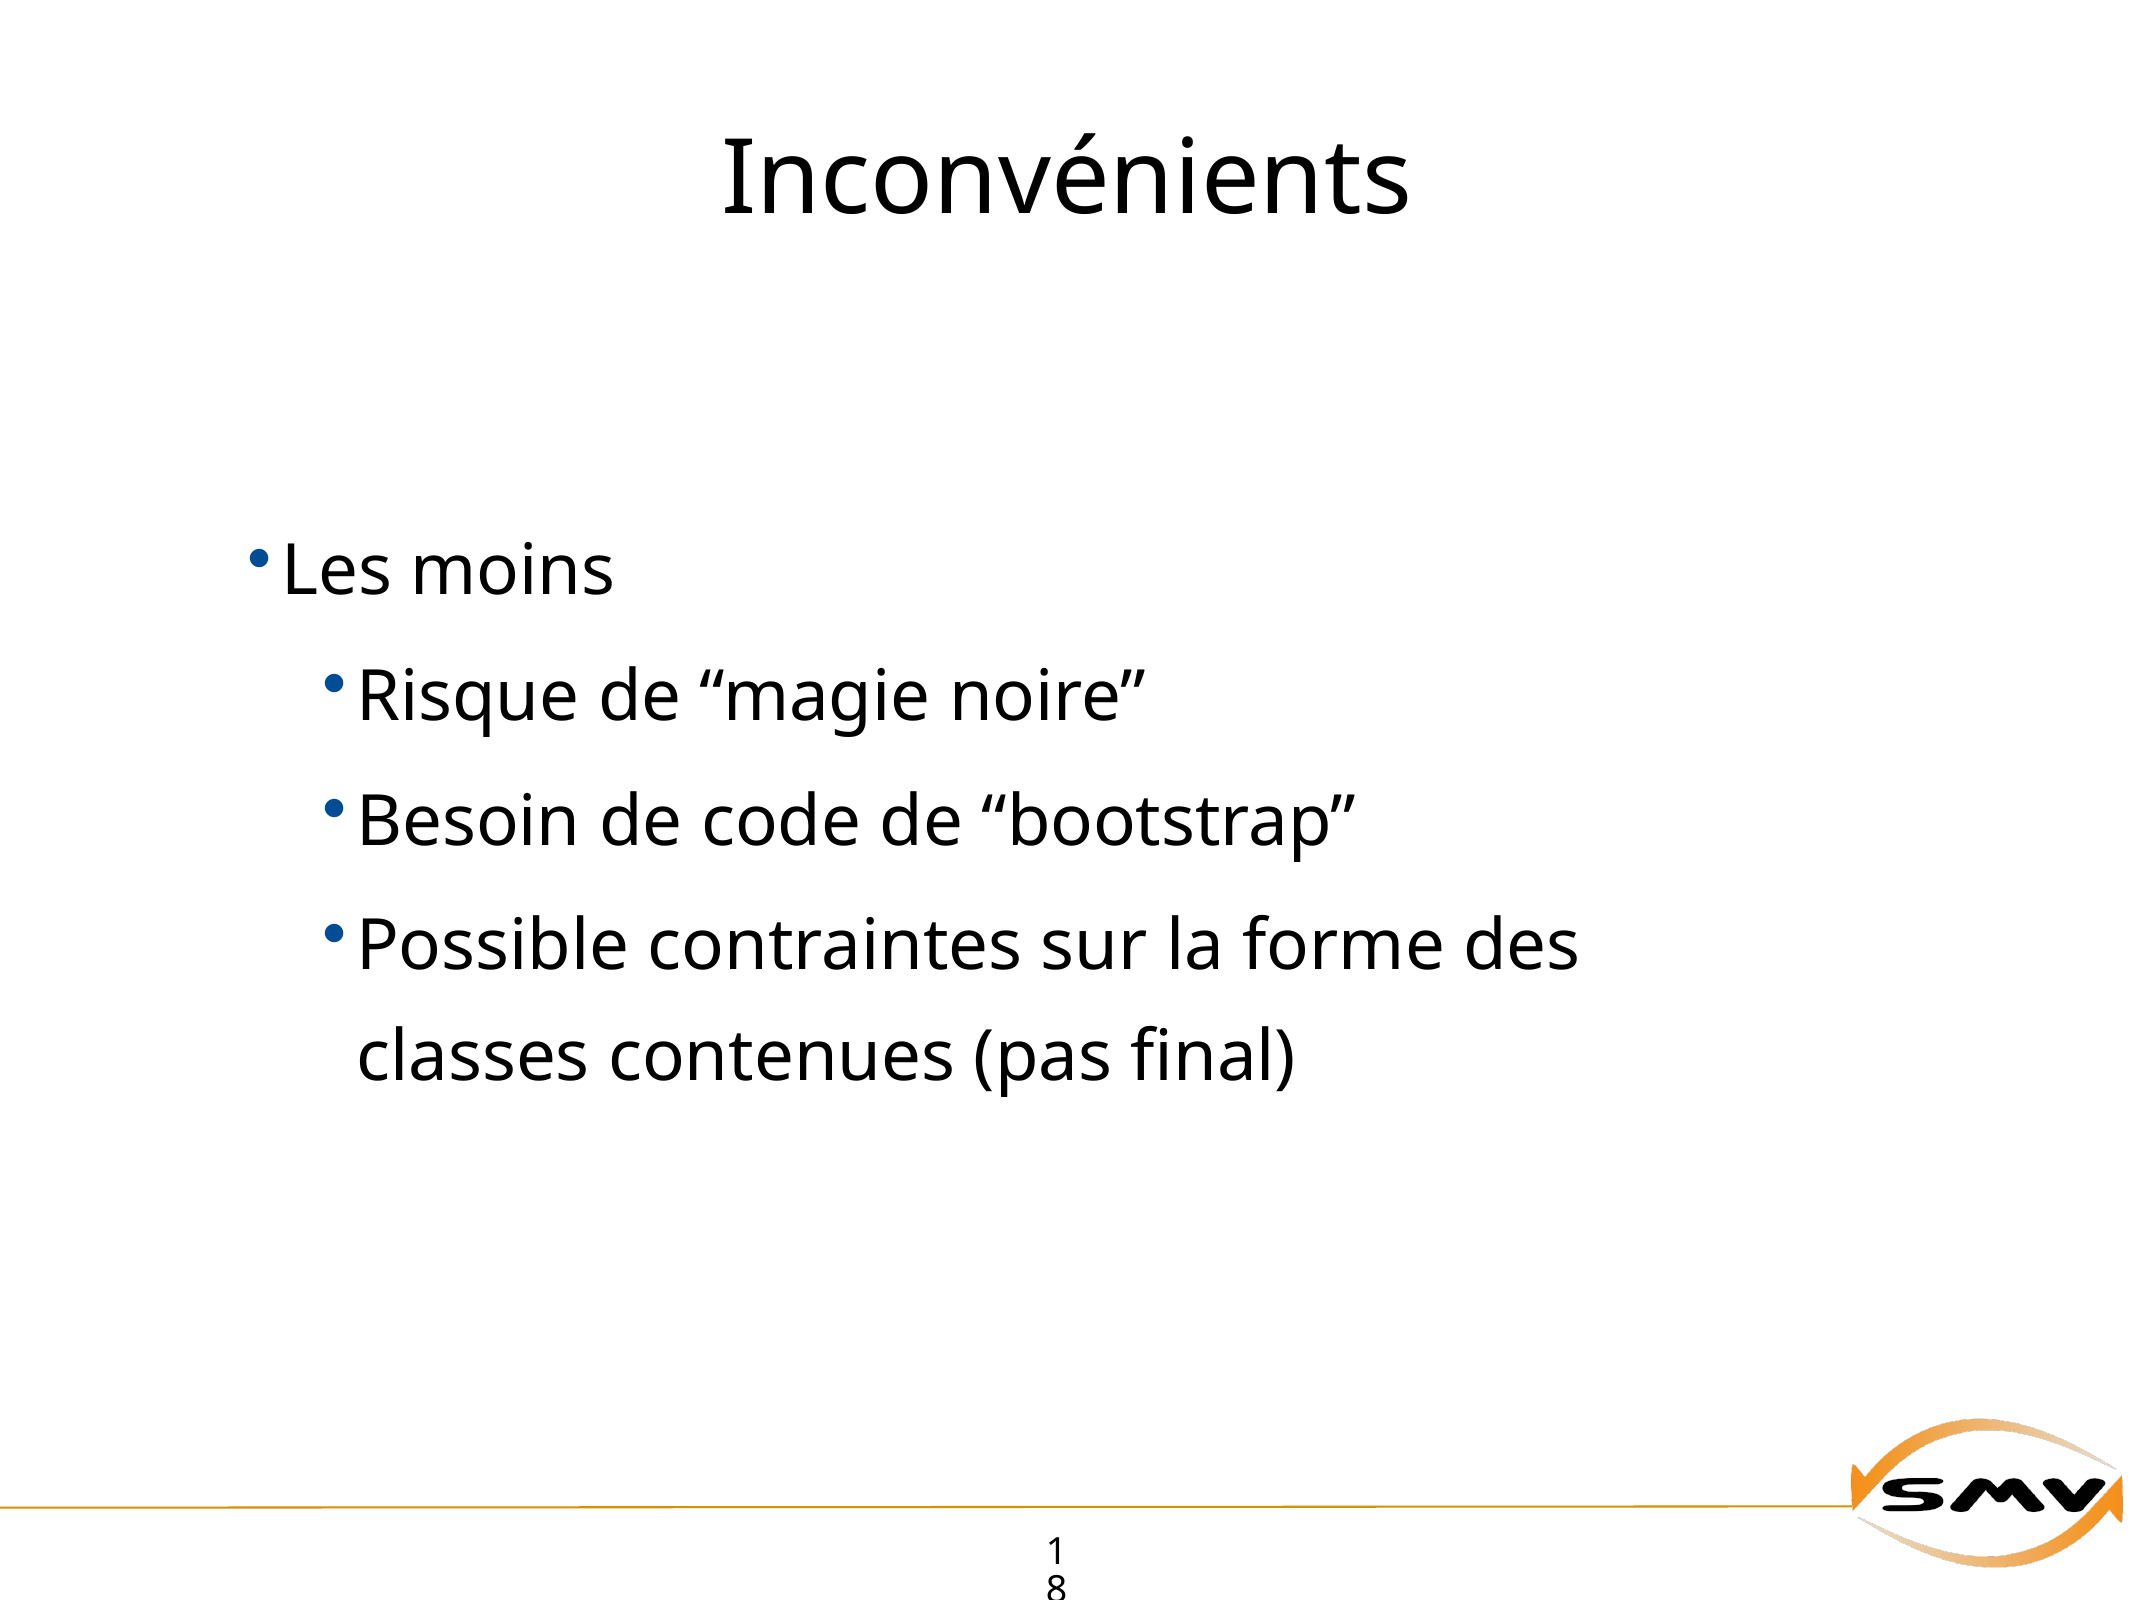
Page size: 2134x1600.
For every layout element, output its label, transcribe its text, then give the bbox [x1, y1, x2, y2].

title Inconvénients [207, 41, 1926, 303]
slide_number 18 [1036, 1518, 1095, 1580]
text_box Les moins Risque de “magie noire” Besoin de code de “bootstrap” Possible contraintes sur la forme des classes contenues (pas final) [232, 218, 1691, 1275]
picture [1851, 1416, 2123, 1588]
